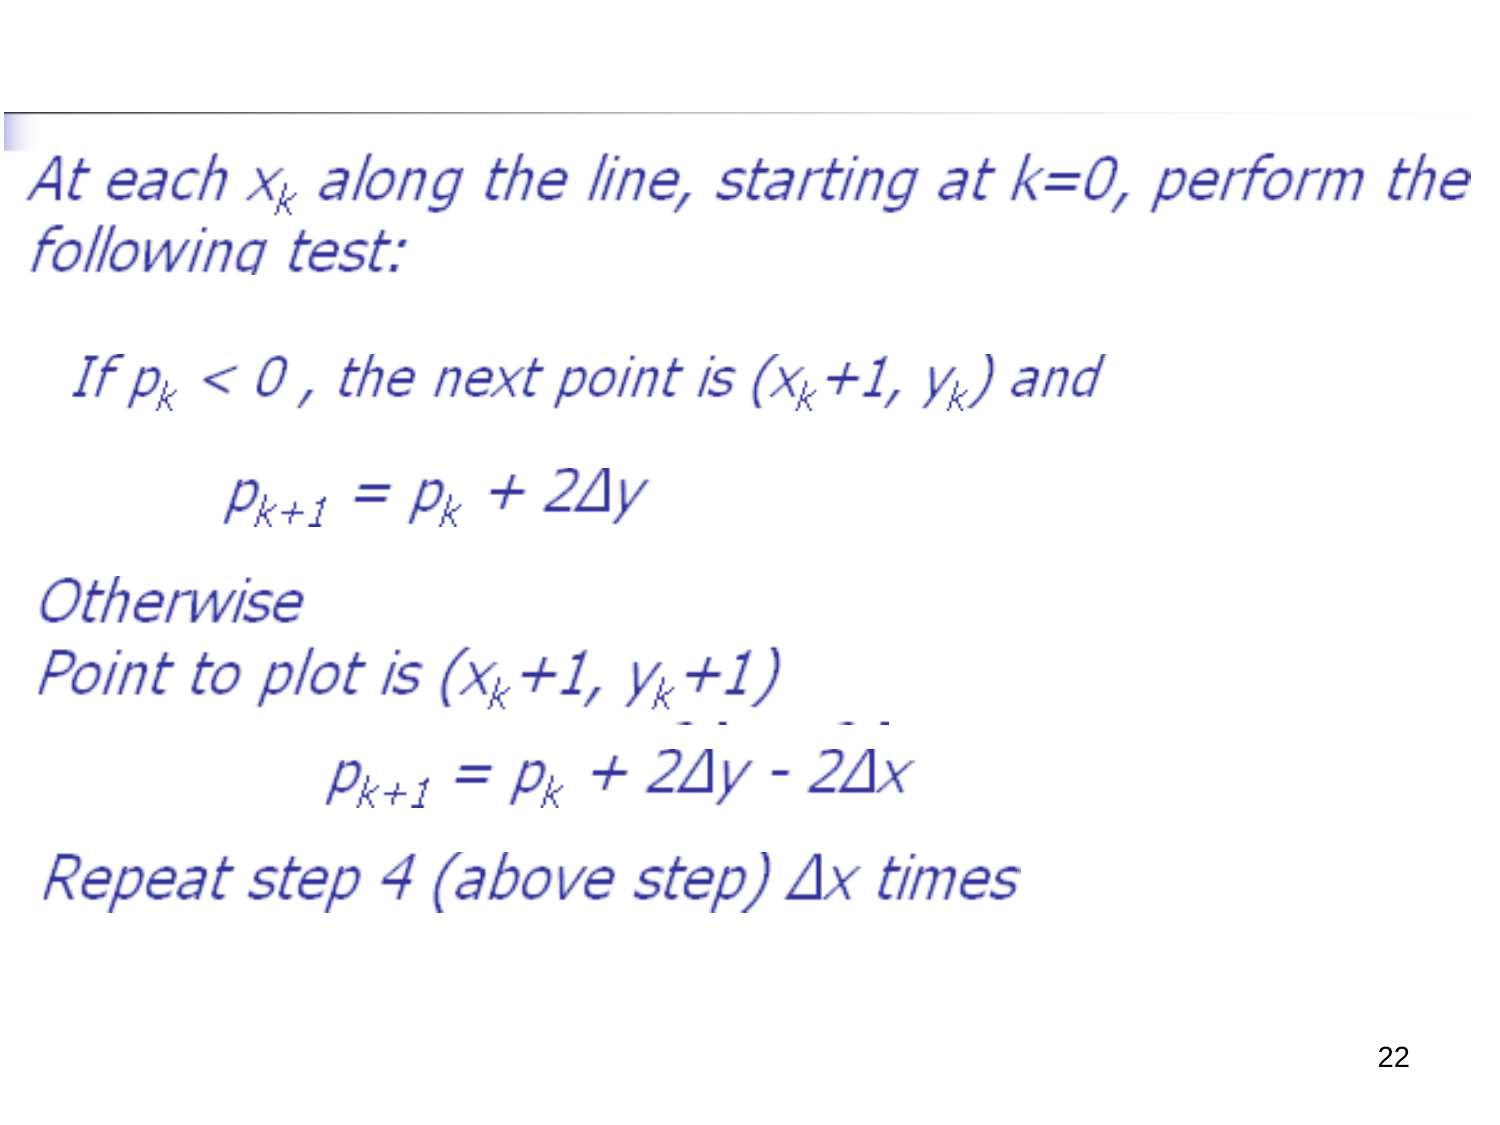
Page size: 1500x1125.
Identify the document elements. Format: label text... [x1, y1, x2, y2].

picture [325, 749, 915, 809]
picture [3, 112, 1471, 276]
picture [223, 468, 652, 527]
picture [72, 354, 1108, 411]
picture [38, 576, 889, 726]
slide_number ‹#› [1371, 1032, 1417, 1125]
picture [43, 852, 1021, 913]
